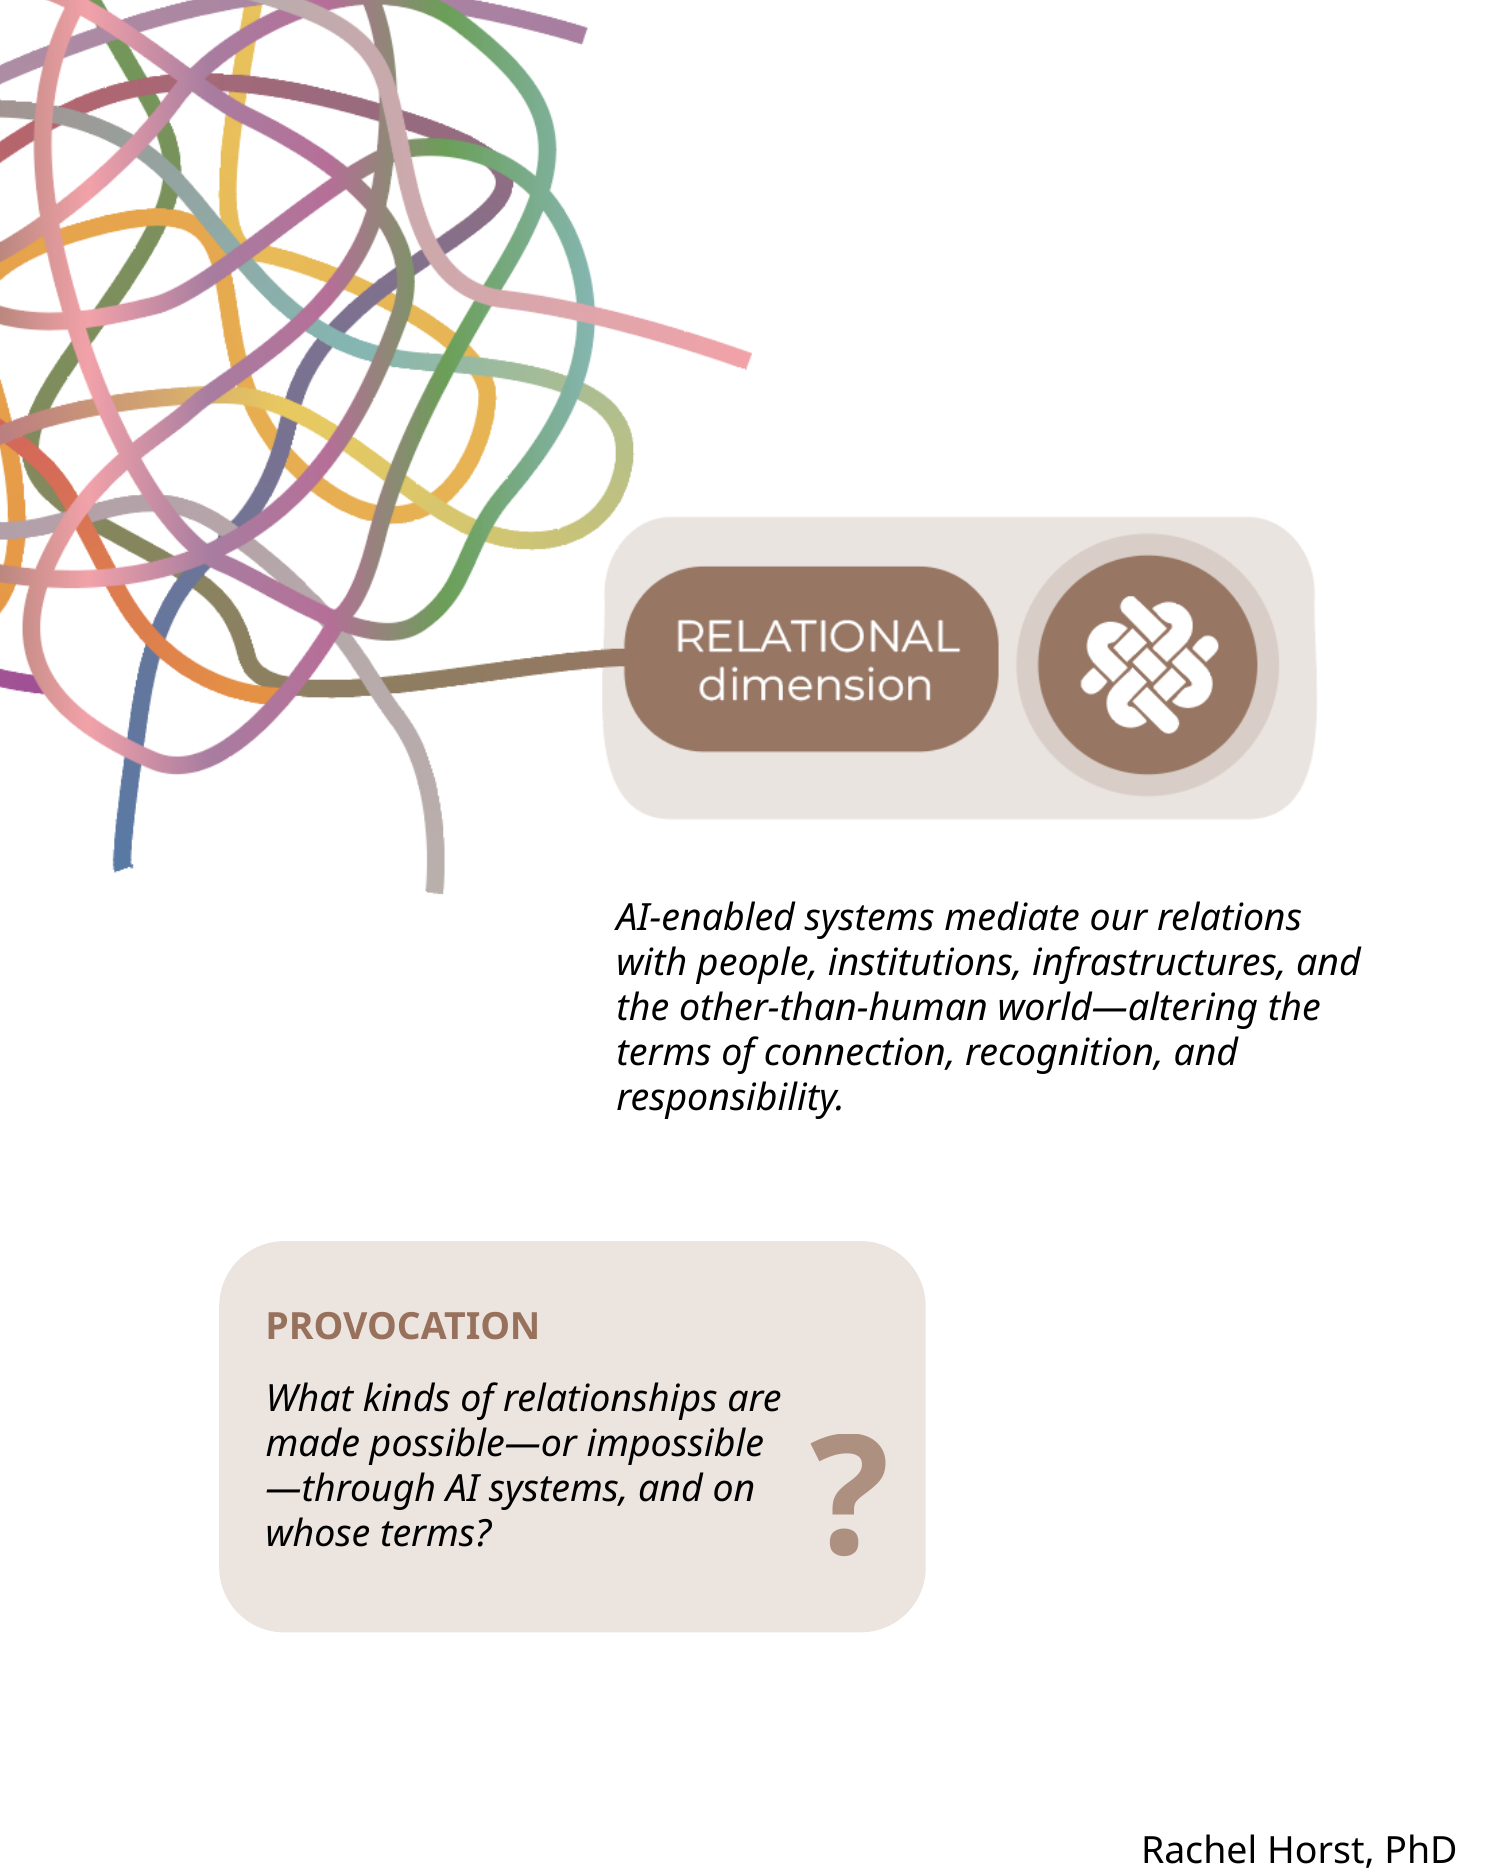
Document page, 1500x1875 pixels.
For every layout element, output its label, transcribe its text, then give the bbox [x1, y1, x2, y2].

picture [0, 0, 1396, 976]
text_box AI-enabled systems mediate our relations with people, institutions, infrastructures, and the other-than-human world—altering the terms of connection, recognition, and responsibility. [601, 976, 1395, 1126]
text_box ? [795, 1380, 926, 1596]
text_box [217, 1239, 928, 1634]
text_box Rachel Horst, PhD [1099, 1818, 1500, 1875]
text_box What kinds of relationships are made possible—or impossible—through AI systems, and on whose terms? [250, 1366, 801, 1562]
text_box PROVOCATION [250, 1294, 669, 1355]
